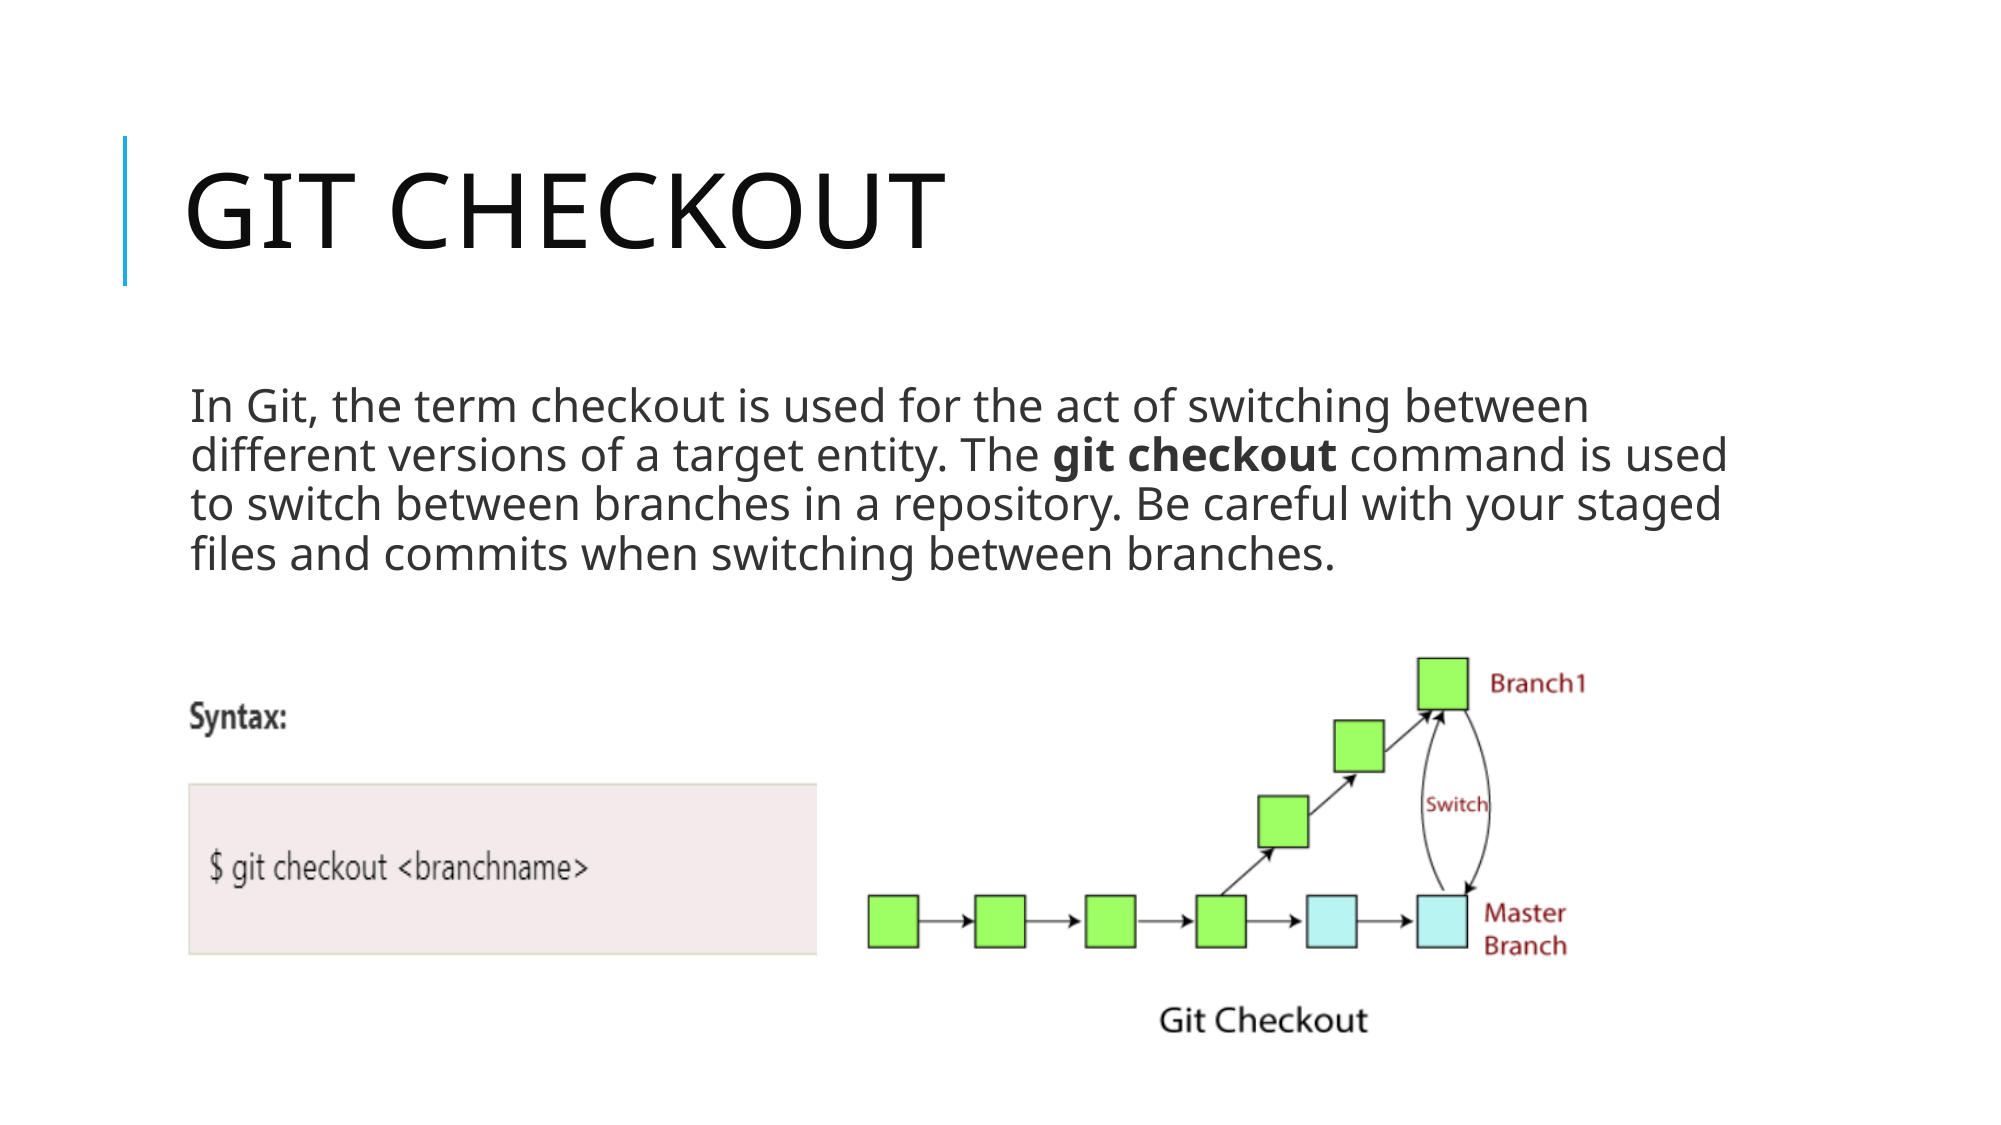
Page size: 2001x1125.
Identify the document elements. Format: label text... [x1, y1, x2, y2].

picture [849, 599, 1763, 1069]
title Git checkout [168, 96, 1763, 342]
picture [167, 654, 817, 987]
list In Git, the term checkout is used for the act of switching between different versions of a target entity. The git checkout command is used to switch between branches in a repository. Be careful with your staged files and commits when switching between branches. [168, 375, 1763, 1035]
